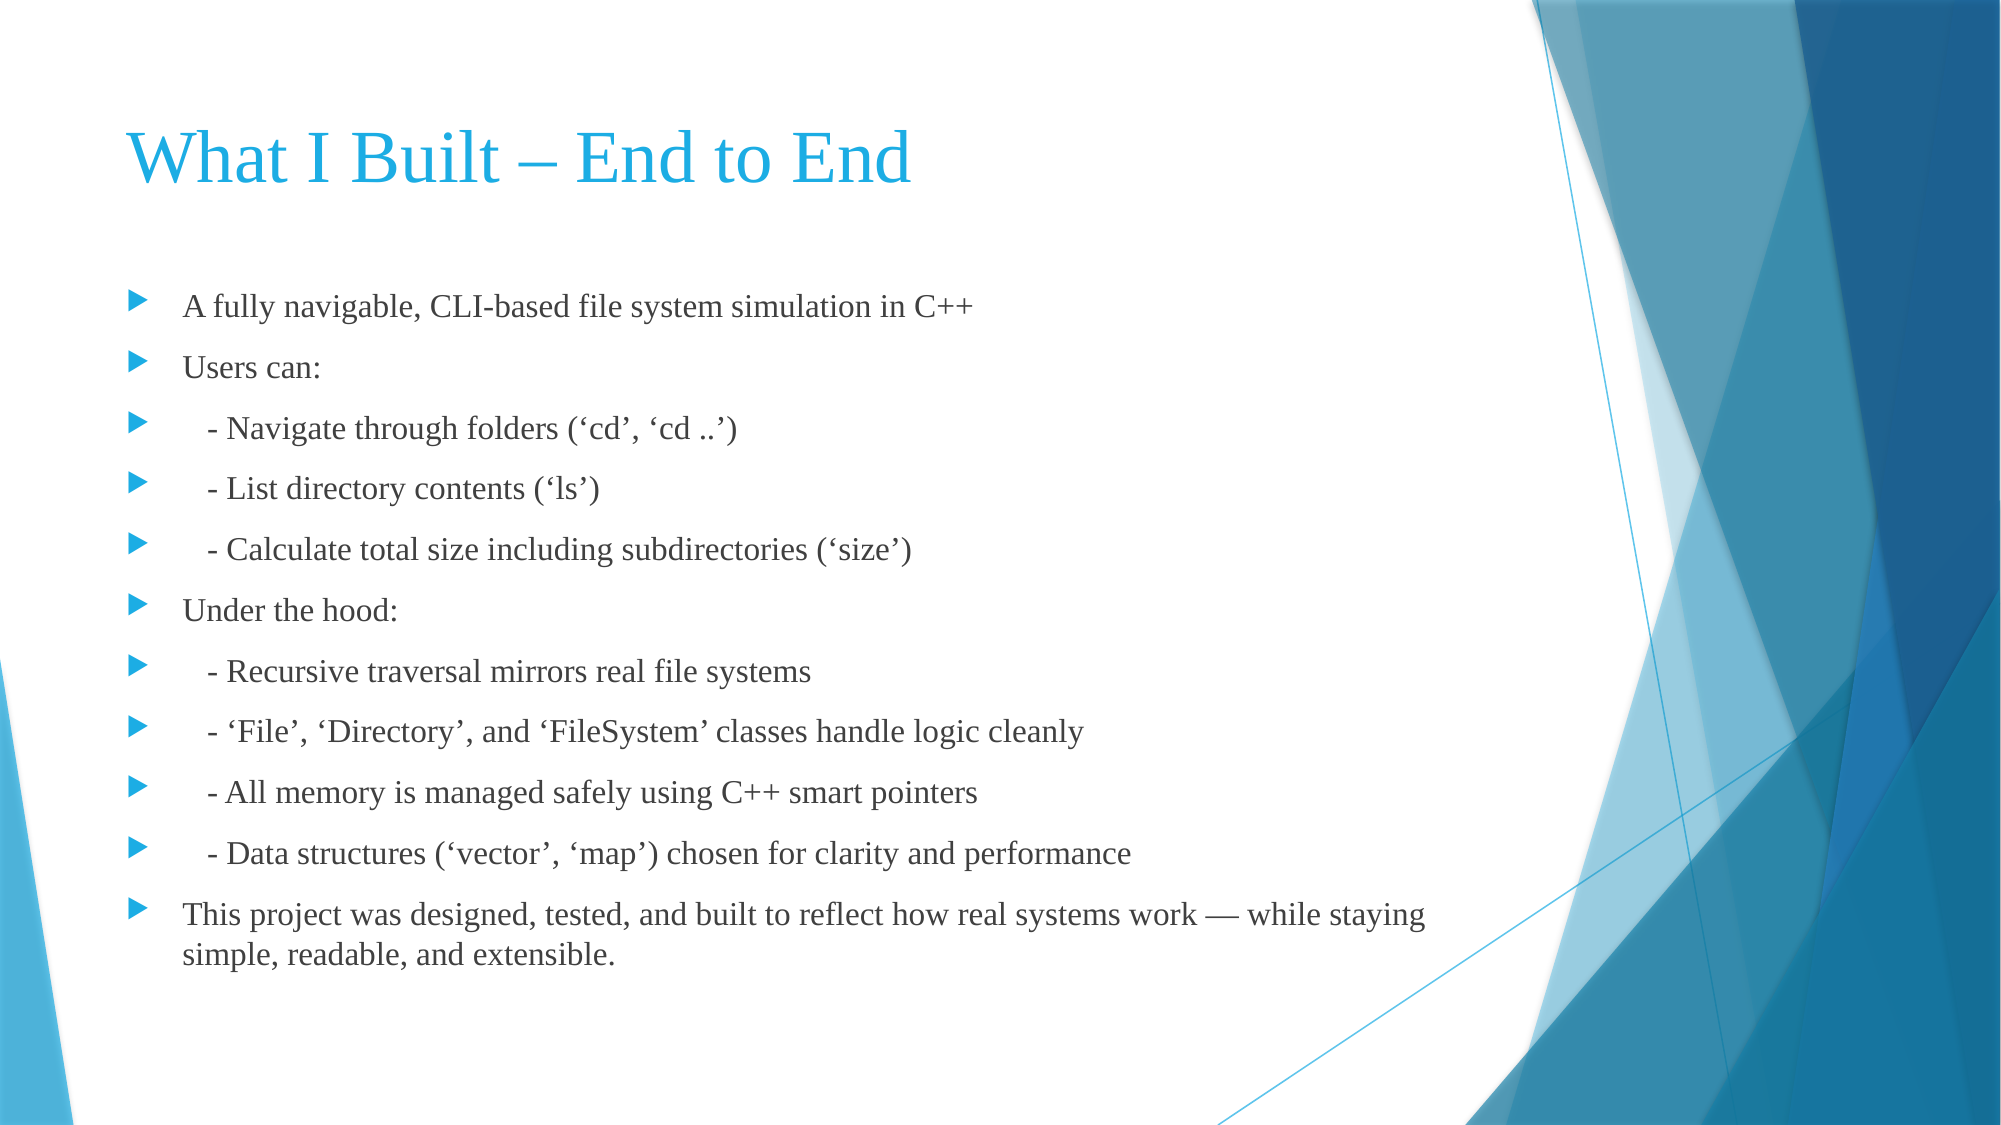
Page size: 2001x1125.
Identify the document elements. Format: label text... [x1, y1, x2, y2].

list A fully navigable, CLI-based file system simulation in C++ Users can: - Navigate through folders (‘cd’, ‘cd ..’) - List directory contents (‘ls’) - Calculate total size including subdirectories (‘size’) Under the hood: - Recursive traversal mirrors real file systems - ‘File’, ‘Directory’, and ‘FileSystem’ classes handle logic cleanly - All memory is managed safely using C++ smart pointers - Data structures (‘vector’, ‘map’) chosen for clarity and performance This project was designed, tested, and built to reflect how real systems work — while staying simple, readable, and extensible. [111, 276, 1522, 914]
title What I Built – End to End [111, 99, 1522, 276]
